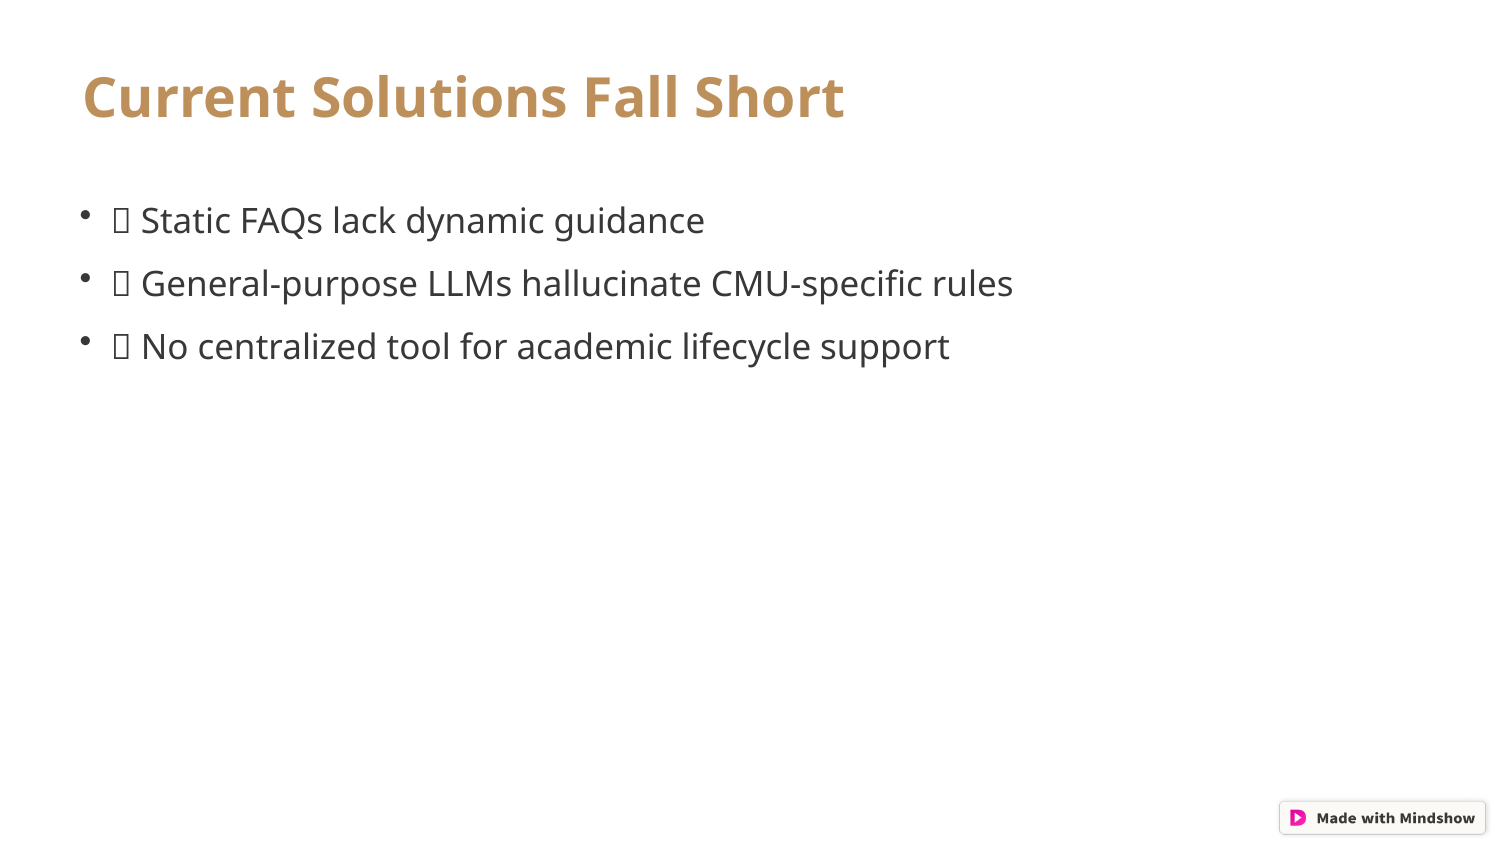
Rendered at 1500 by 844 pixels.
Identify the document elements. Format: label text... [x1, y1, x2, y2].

text_box Current Solutions Fall Short [67, 50, 1392, 141]
text_box ❌ Static FAQs lack dynamic guidance ❌ General-purpose LLMs hallucinate CMU-specific rules ❌ No centralized tool for academic lifecycle support [64, 170, 1426, 806]
picture [1274, 795, 1493, 840]
